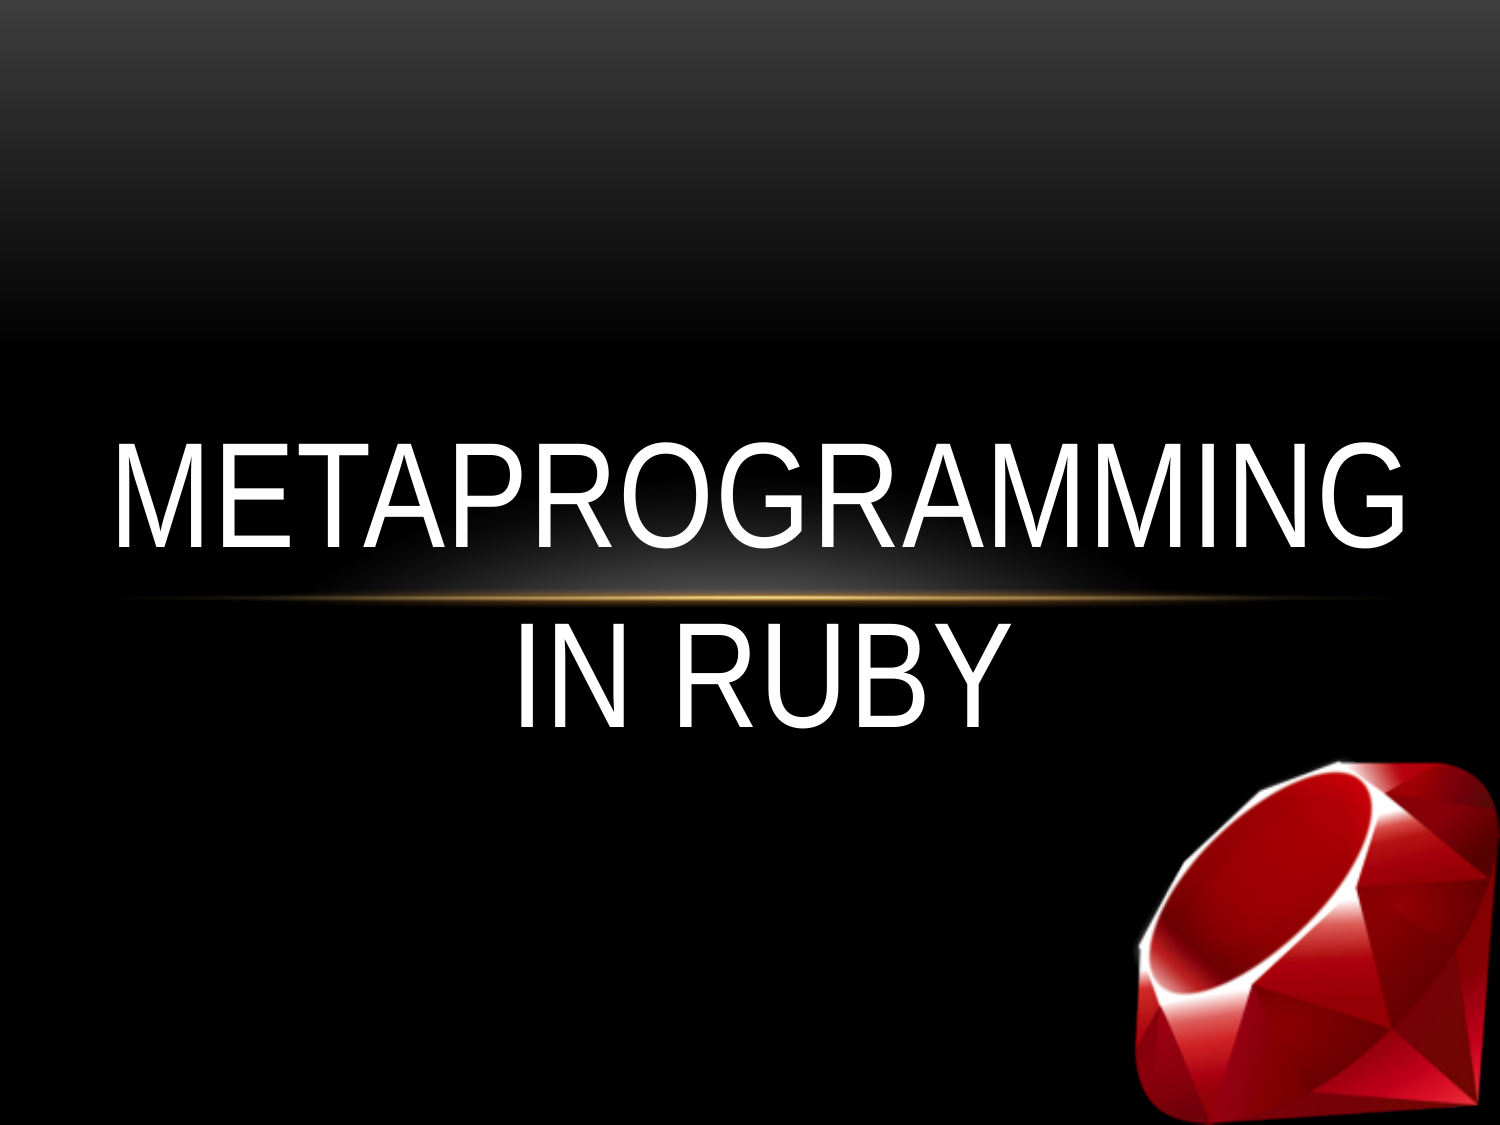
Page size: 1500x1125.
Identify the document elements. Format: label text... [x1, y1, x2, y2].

picture [0, 0, 1500, 750]
title Metaprogramming in Ruby [57, 382, 1468, 766]
picture [1129, 753, 1500, 1125]
